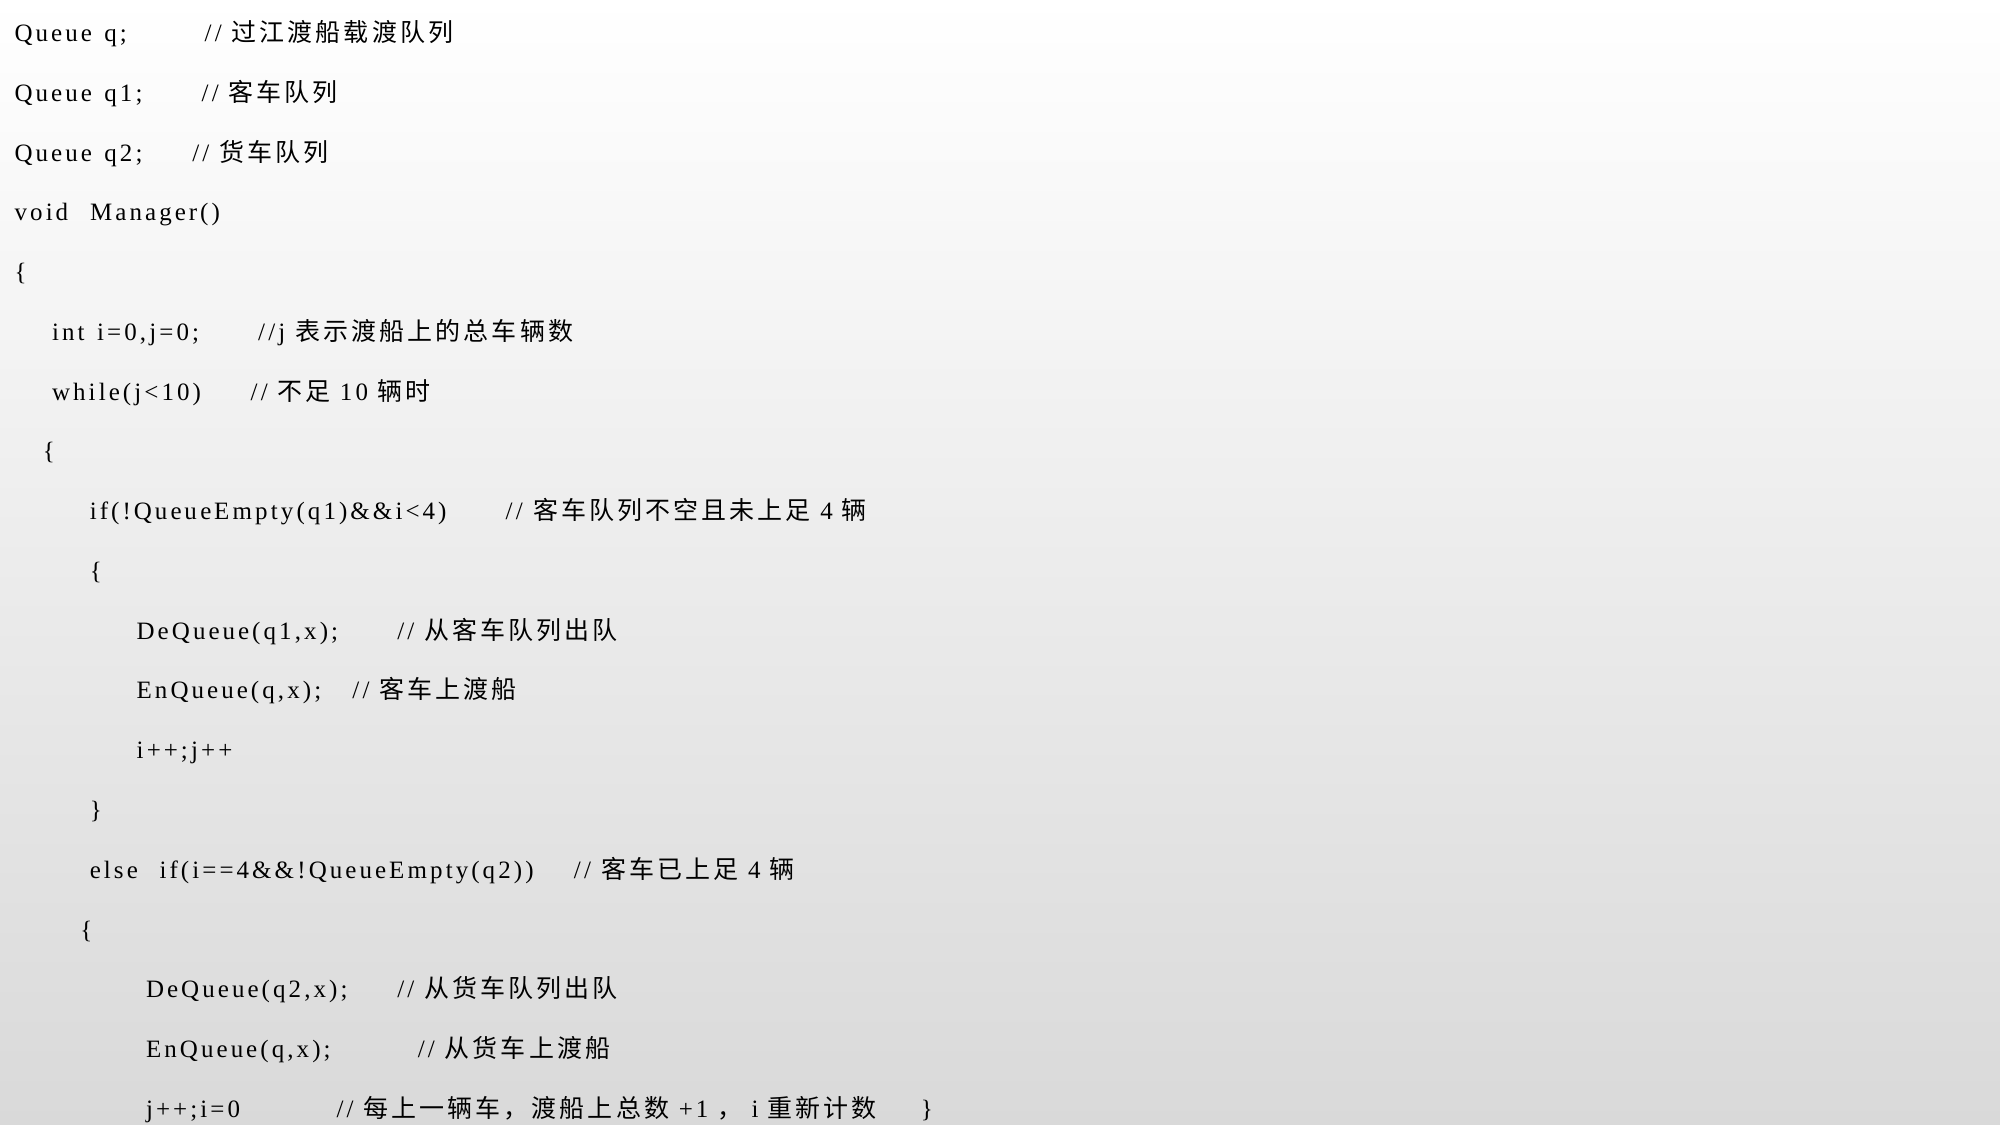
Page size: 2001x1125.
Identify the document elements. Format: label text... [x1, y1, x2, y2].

list Queue q; //过江渡船载渡队列 Queue q1; //客车队列 Queue q2; //货车队列 void Manager() { int i=0,j=0; //j表示渡船上的总车辆数 while(j<10) //不足10辆时 { if(!QueueEmpty(q1)&&i<4) //客车队列不空且未上足4辆 { DeQueue(q1,x); //从客车队列出队 EnQueue(q,x); //客车上渡船 i++;j++ } else if(i==4&&!QueueEmpty(q2)) //客车已上足4辆 { DeQueue(q2,x); //从货车队列出队 EnQueue(q,x); //从货车上渡船 j++;i=0 //每上一辆车，渡船上总数+1，i重新计数 } [0, 0, 2000, 1125]
